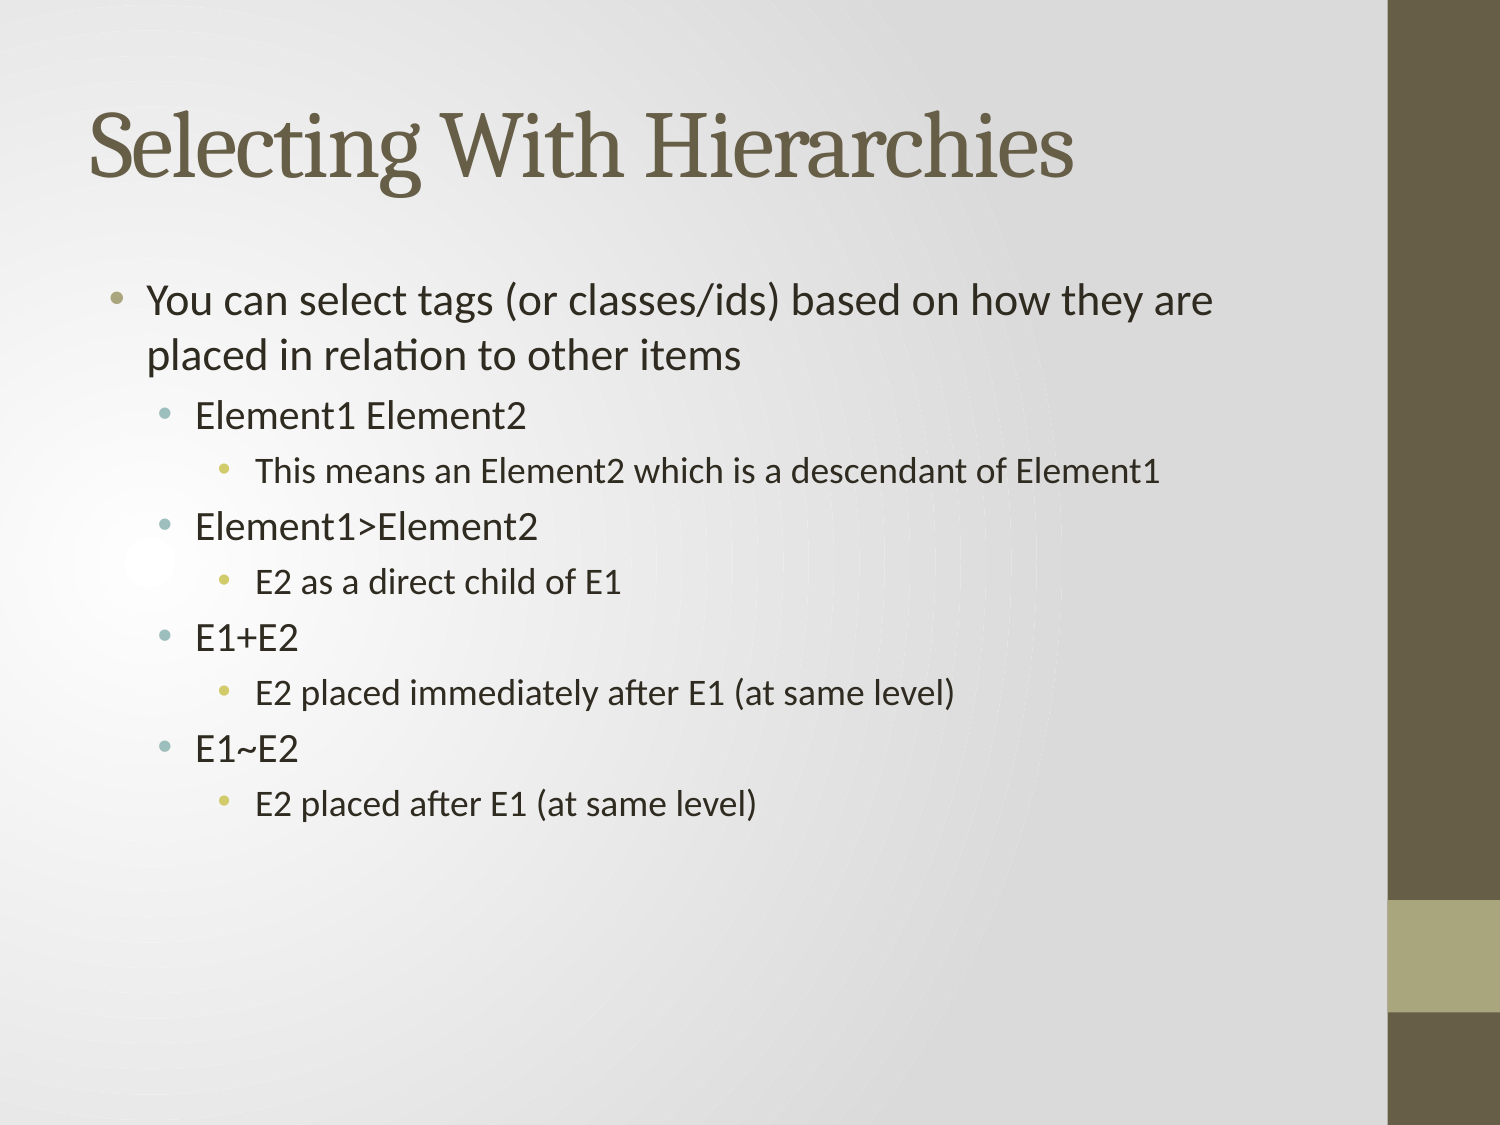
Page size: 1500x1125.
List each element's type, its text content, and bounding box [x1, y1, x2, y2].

title Selecting With Hierarchies [75, 45, 1325, 233]
list You can select tags (or classes/ids) based on how they are placed in relation to other items Element1 Element2 This means an Element2 which is a descendant of Element1 Element1>Element2 E2 as a direct child of E1 E1+E2 E2 placed immediately after E1 (at same level) E1~E2 E2 placed after E1 (at same level) [75, 262, 1325, 1050]
